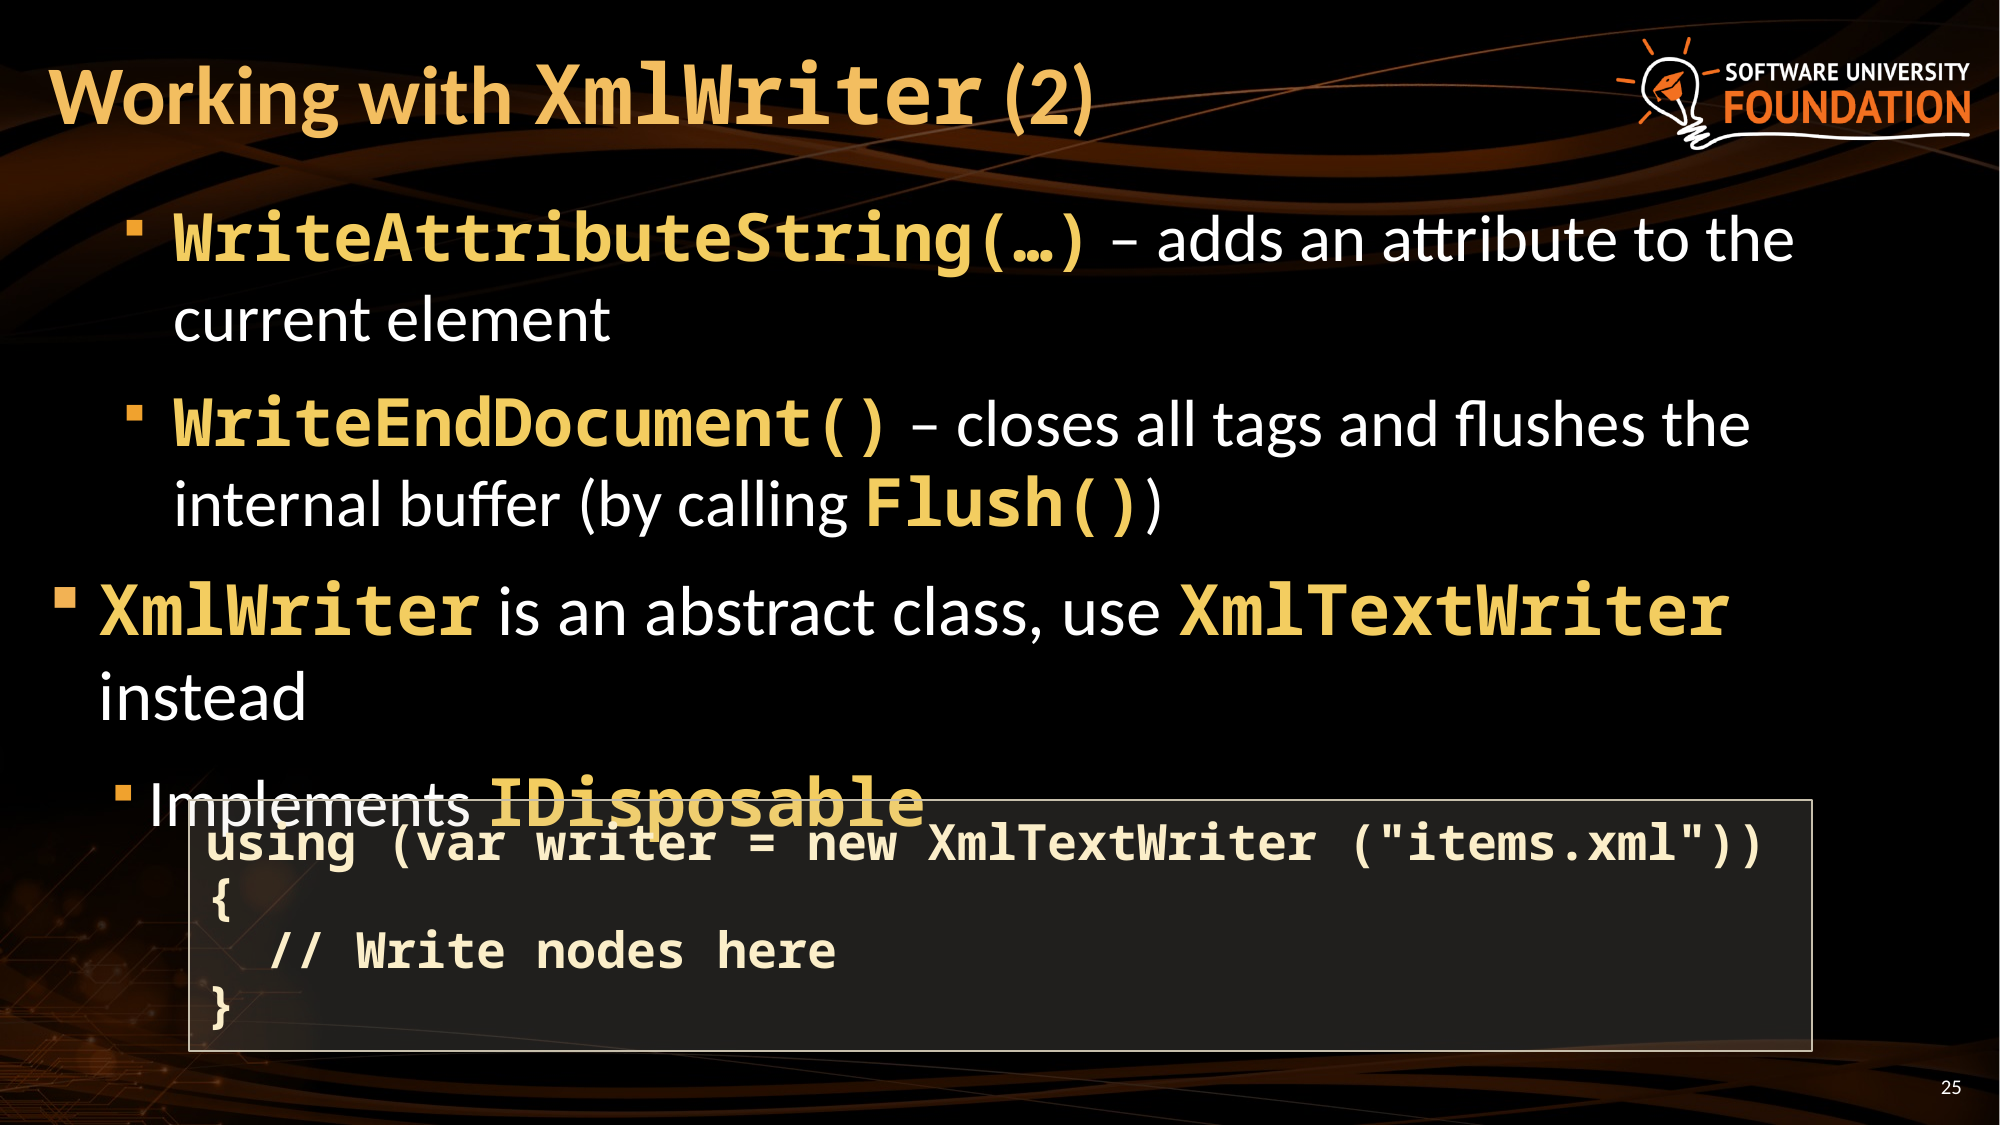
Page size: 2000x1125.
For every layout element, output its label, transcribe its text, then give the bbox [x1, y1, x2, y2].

list WriteAttributeString(…) – adds an attribute to the current element WriteEndDocument() – closes all tags and flushes the internal buffer (by calling Flush()) XmlWriter is an abstract class, use XmlTextWriter instead Implements IDisposable [31, 188, 1968, 1103]
picture [0, 0, 2000, 1125]
title Working with XmlWriter (2) [30, 6, 1602, 189]
text_box using (var writer = new XmlTextWriter ("items.xml")) { // Write nodes here } [189, 799, 1813, 1052]
